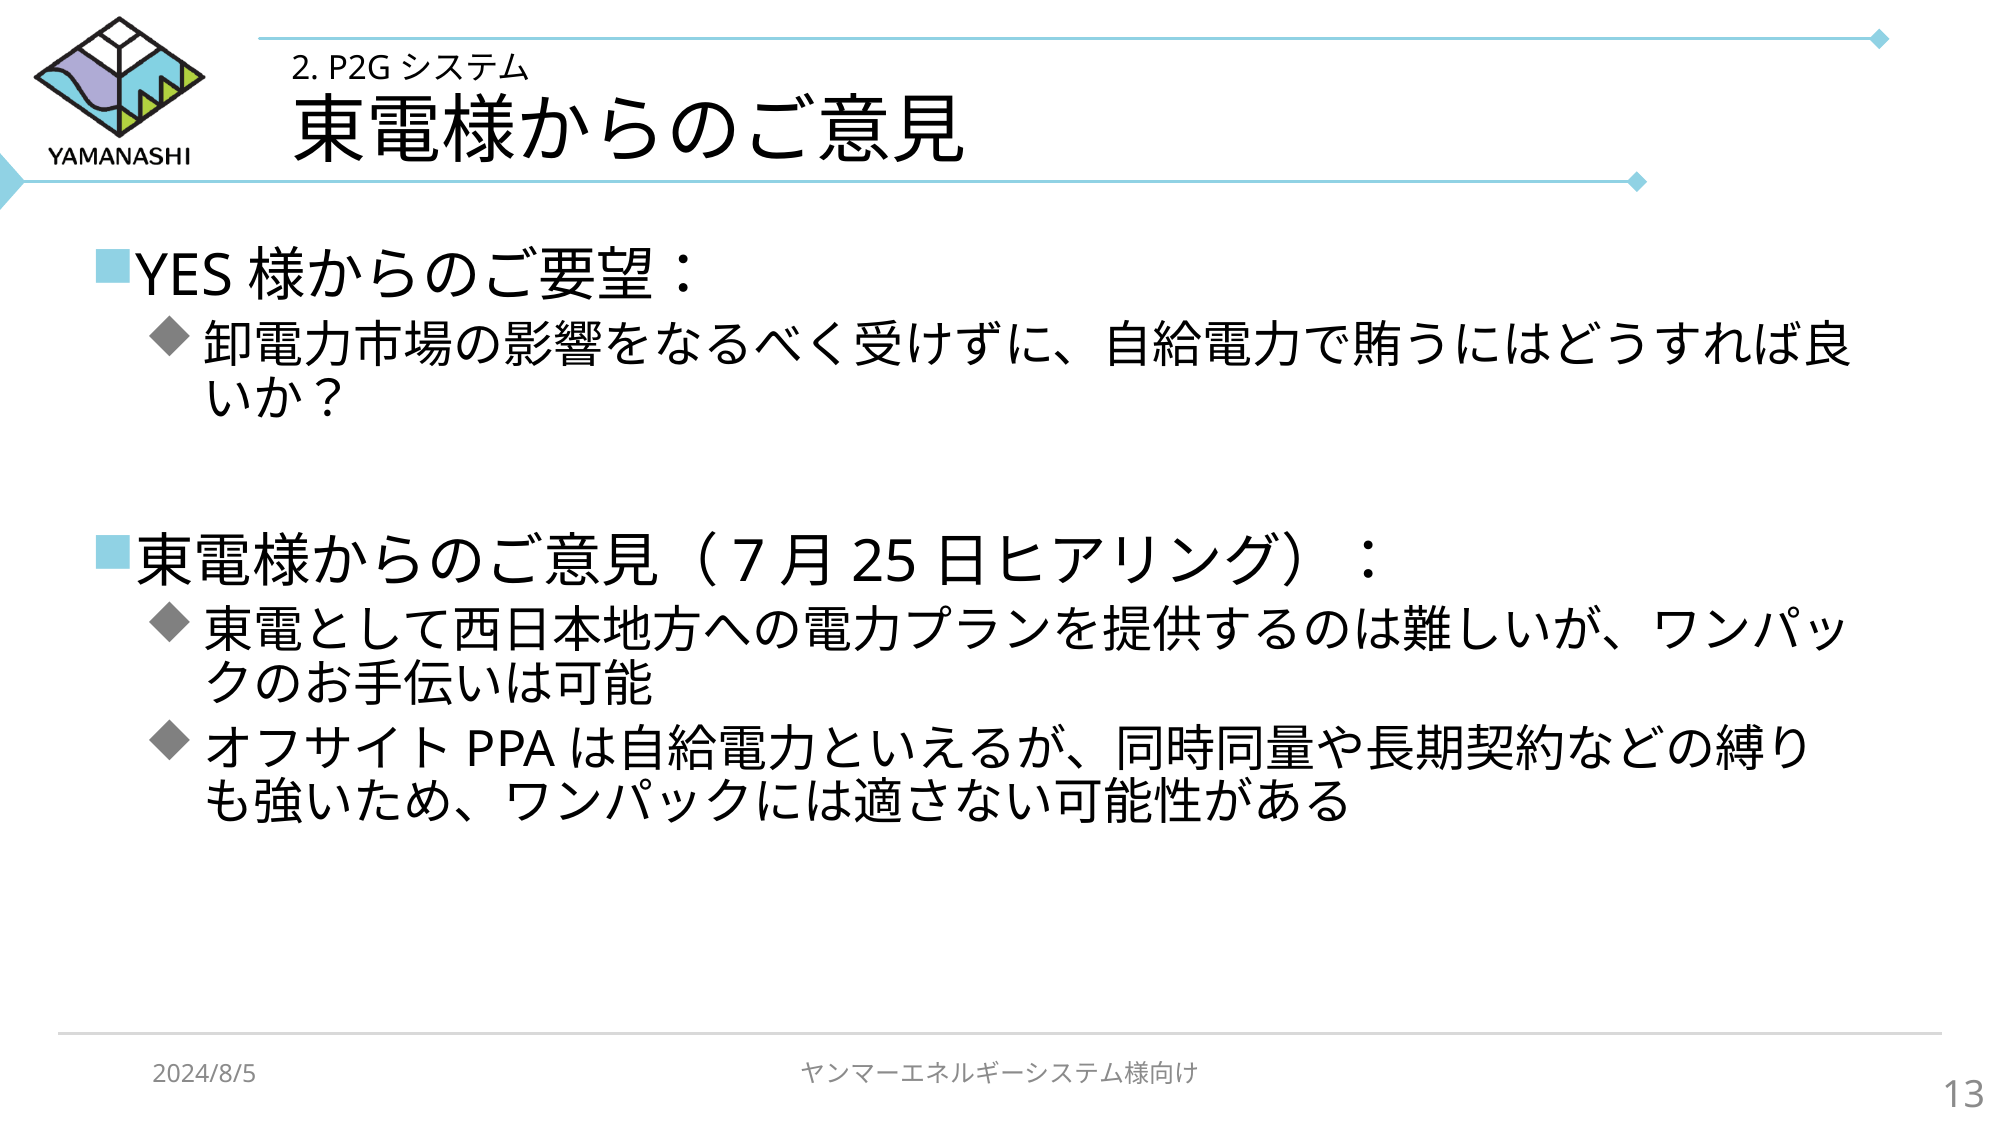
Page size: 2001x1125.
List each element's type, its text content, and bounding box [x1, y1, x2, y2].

footer ヤンマーエネルギーシステム様向け [662, 1042, 1338, 1103]
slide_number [137, 1042, 588, 1103]
title 東電様からのご意見 [276, 94, 1897, 171]
picture [26, 14, 214, 171]
slide_number 13 [1550, 1065, 2000, 1125]
list YES様からのご要望： 卸電力市場の影響をなるべく受けずに、自給電力で賄うにはどうすれば良いか？ 東電様からのご意見（7月25日ヒアリング）： 東電として西日本地方への電力プランを提供するのは難しいが、ワンパックのお手伝いは可能 オフサイトPPAは自給電力といえるが、同時同量や長期契約などの縛りも強いため、ワンパックには適さない可能性がある [76, 238, 1871, 855]
text_box 2. P2Gシステム [276, 42, 803, 94]
